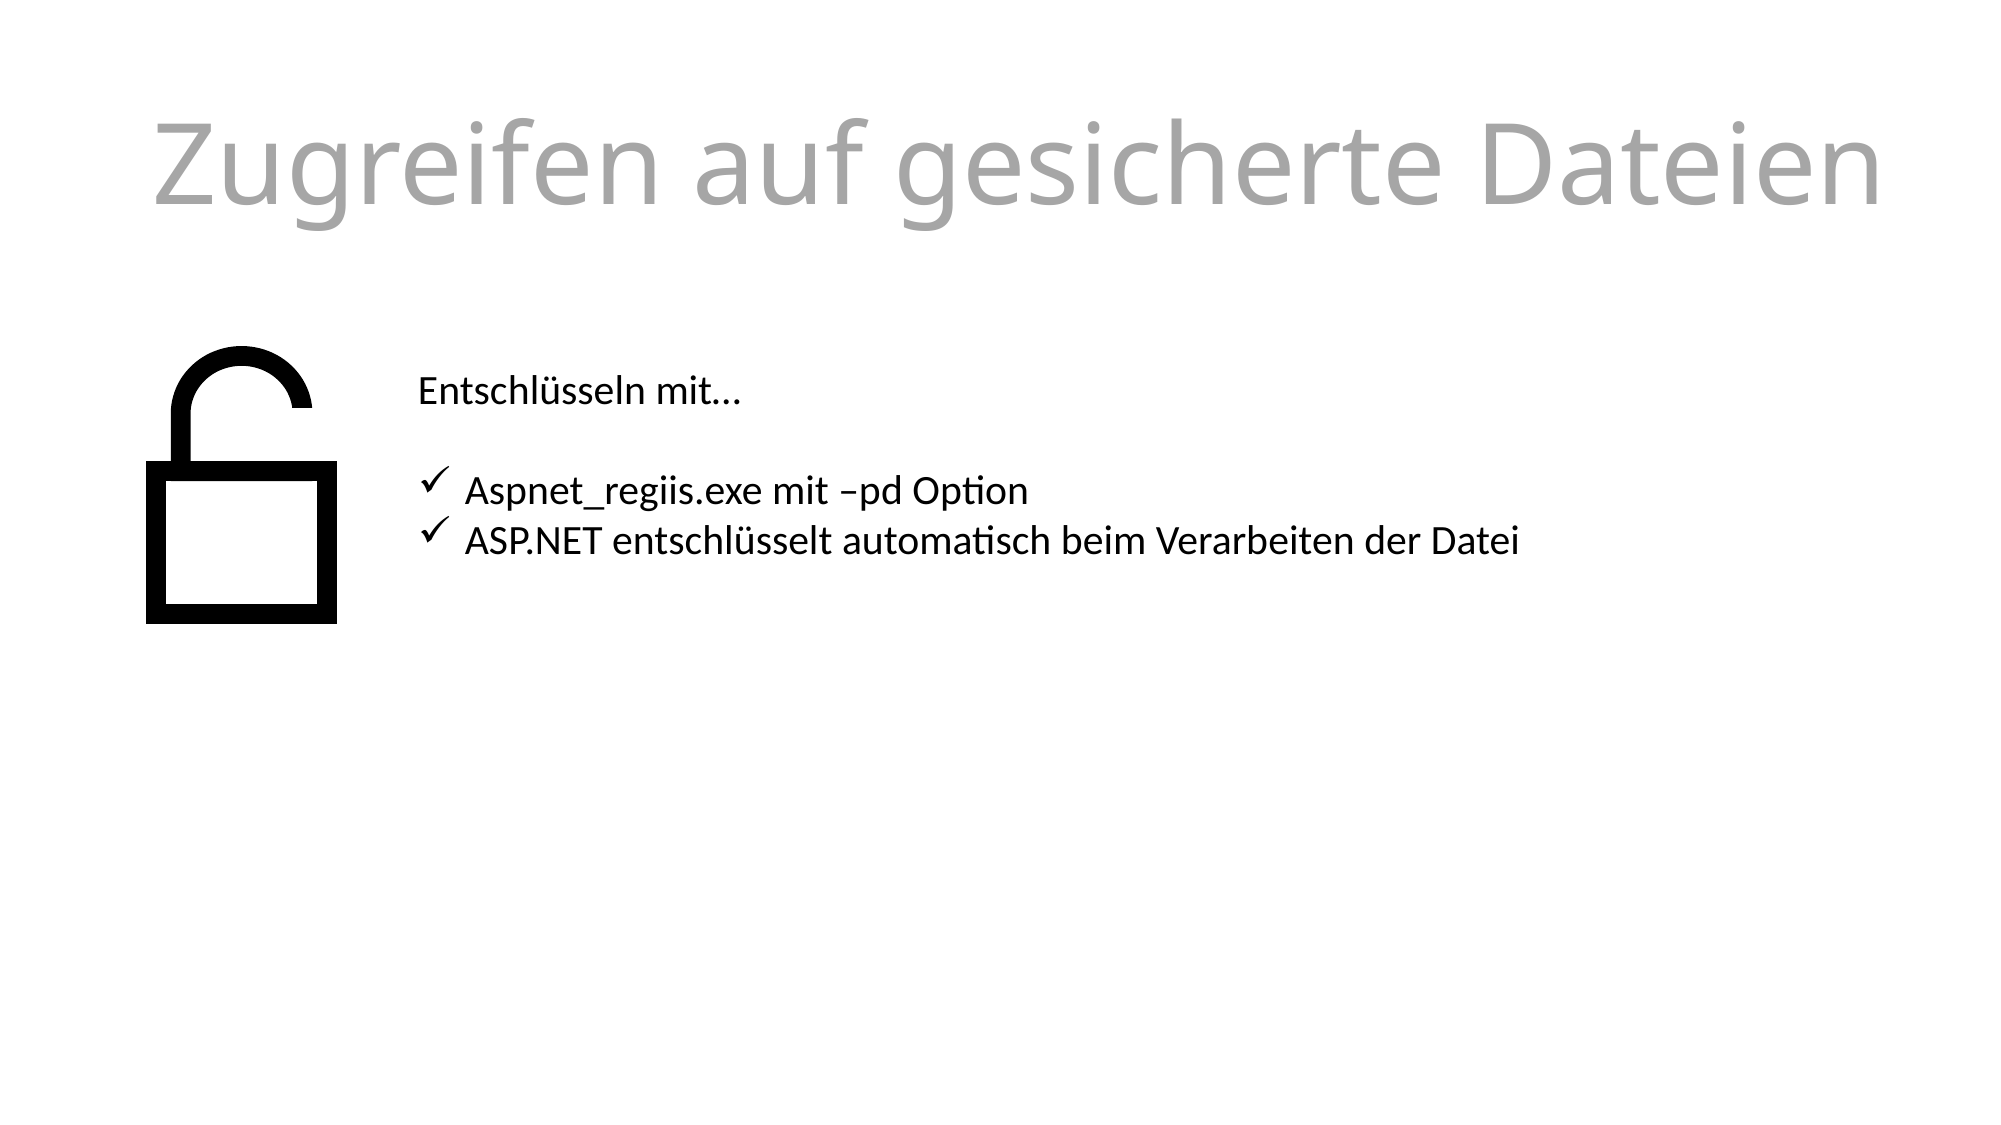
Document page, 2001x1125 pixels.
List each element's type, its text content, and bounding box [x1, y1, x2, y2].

title Zugreifen auf gesicherte Dateien [137, 59, 1972, 278]
text_box Entschlüsseln mit… Aspnet_regiis.exe mit –pd Option ASP.NET entschlüsselt automatisch beim Verarbeiten der Datei [403, 355, 1757, 571]
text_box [155, 355, 328, 615]
